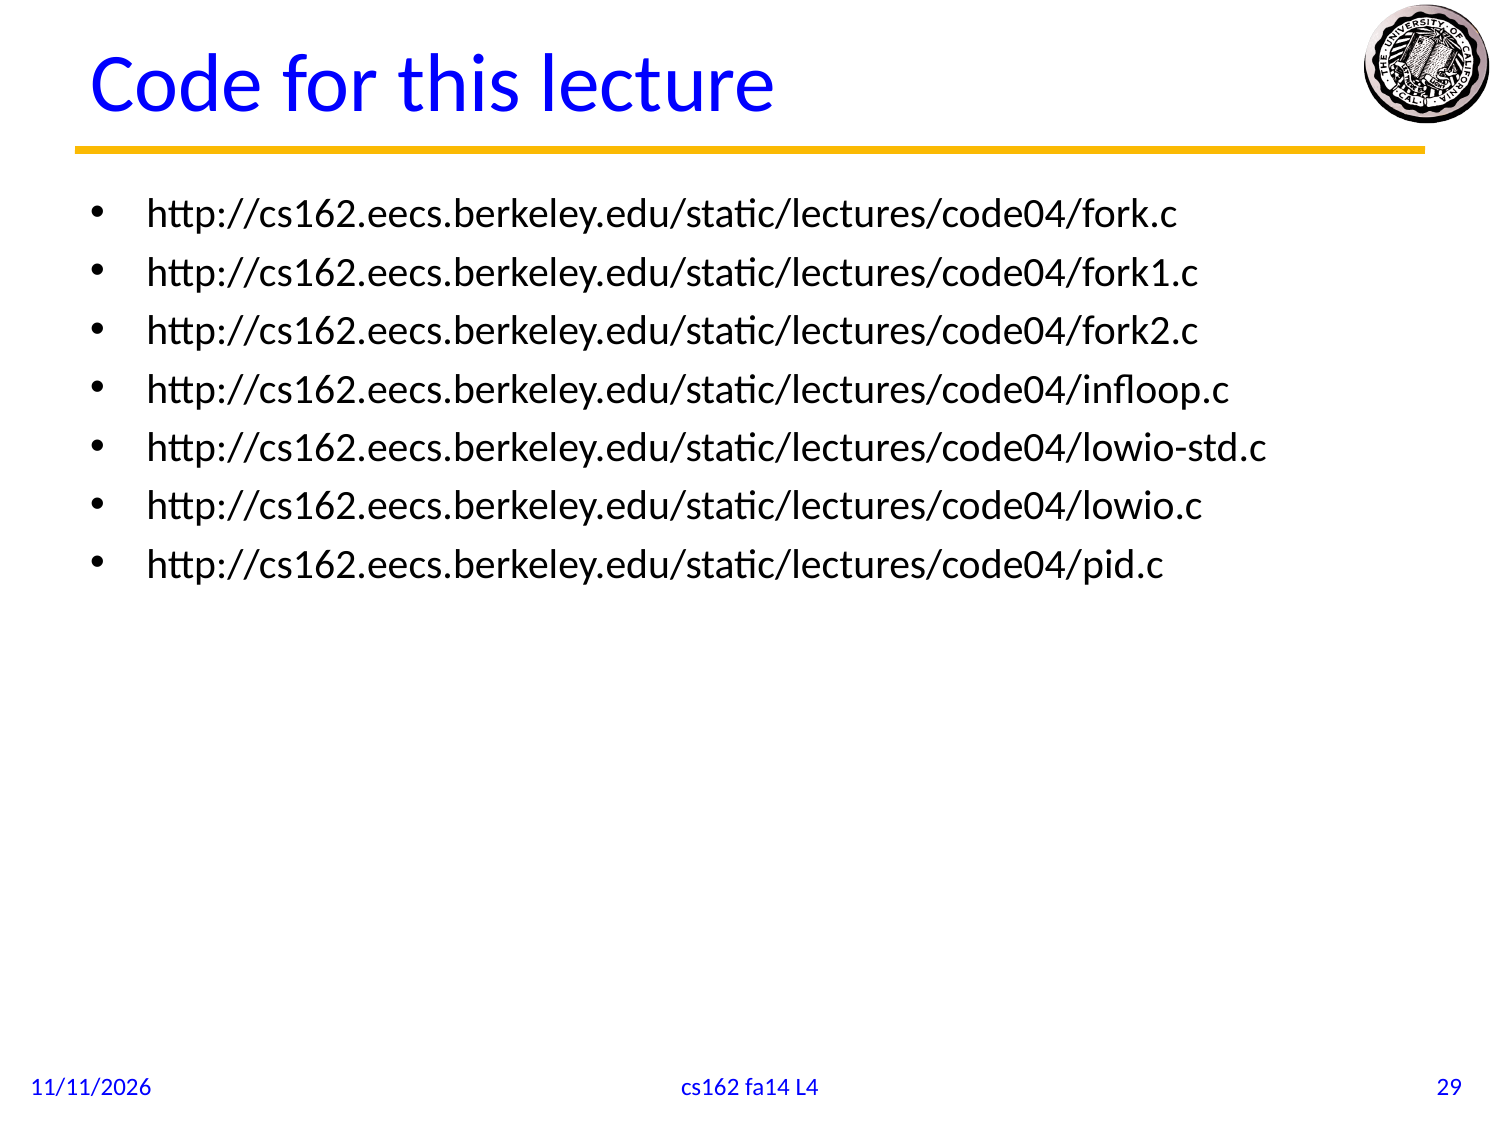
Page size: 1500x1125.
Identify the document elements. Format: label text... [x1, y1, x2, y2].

slide_number 29 [1127, 1055, 1478, 1115]
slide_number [15, 1055, 366, 1115]
footer cs162 fa14 L4 [512, 1055, 988, 1115]
picture [1350, 0, 1500, 127]
list http://cs162.eecs.berkeley.edu/static/lectures/code04/fork.c http://cs162.eecs.berkeley.edu/static/lectures/code04/fork1.c http://cs162.eecs.berkeley.edu/static/lectures/code04/fork2.c http://cs162.eecs.berkeley.edu/static/lectures/code04/infloop.c http://cs162.eecs.berkeley.edu/static/lectures/code04/lowio-std.c http://cs162.eecs.berkeley.edu/static/lectures/code04/lowio.c http://cs162.eecs.berkeley.edu/static/lectures/code04/pid.c [75, 178, 1425, 1035]
title Code for this lecture [75, 6, 1425, 150]
